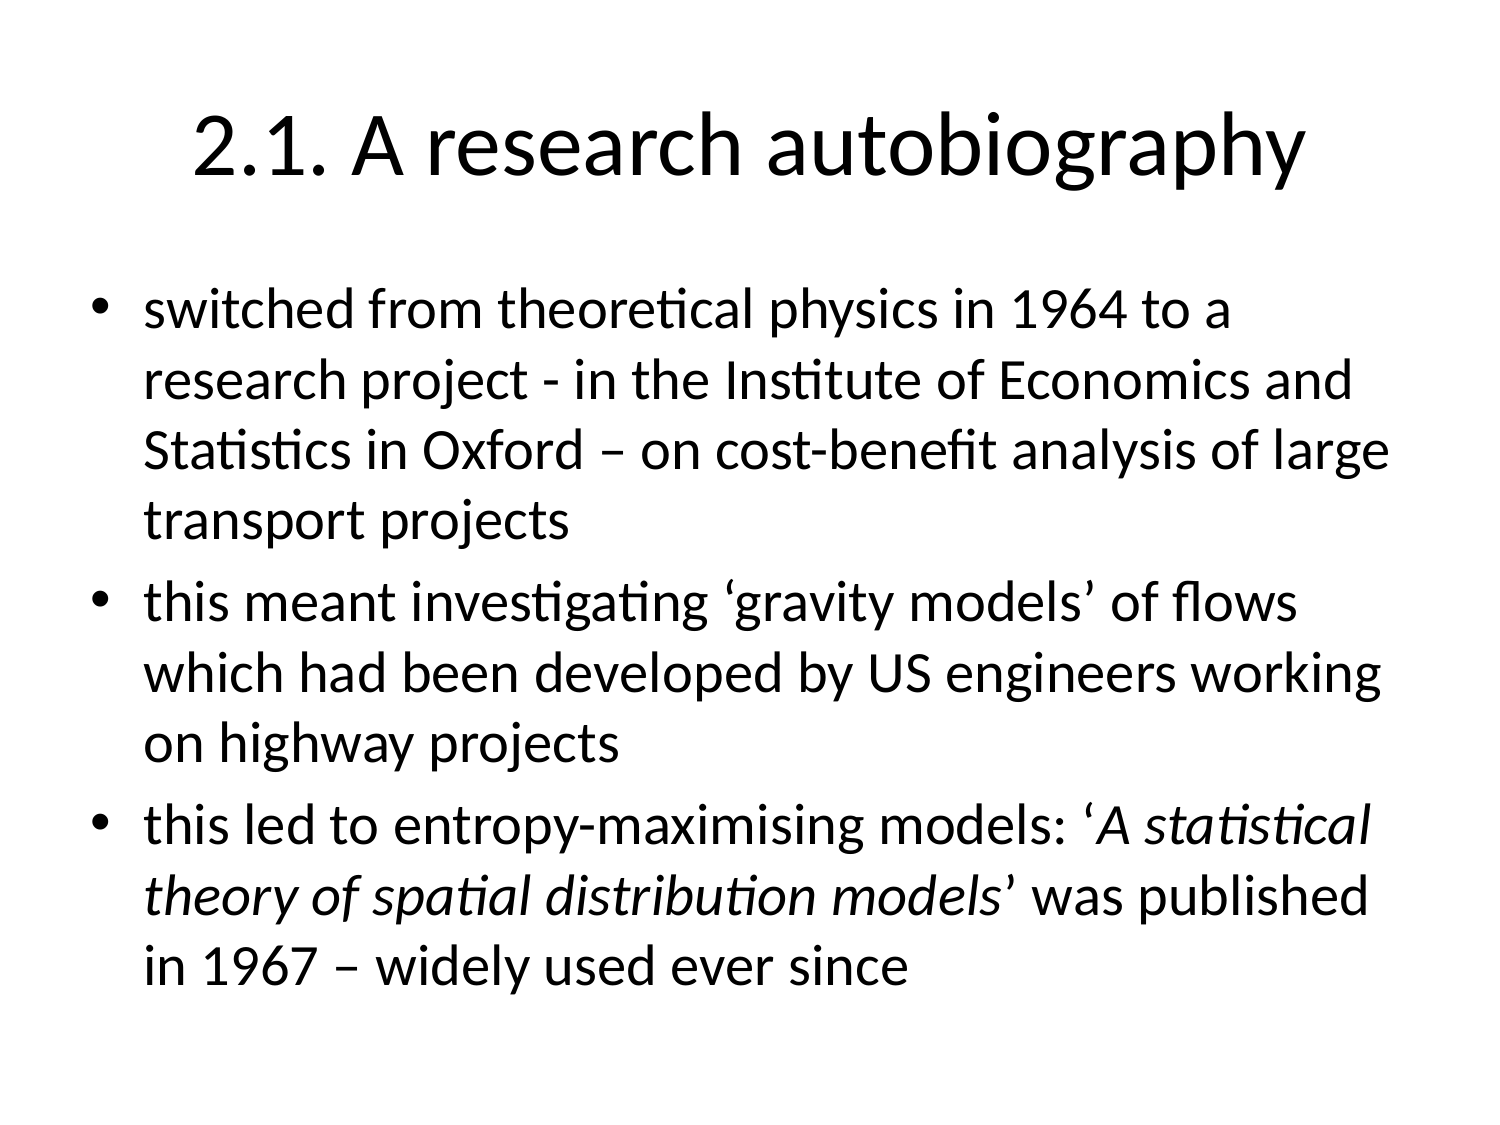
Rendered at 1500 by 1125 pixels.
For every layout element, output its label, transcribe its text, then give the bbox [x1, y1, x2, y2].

list switched from theoretical physics in 1964 to a research project - in the Institute of Economics and Statistics in Oxford – on cost-benefit analysis of large transport projects this meant investigating ‘gravity models’ of flows which had been developed by US engineers working on highway projects this led to entropy-maximising models: ‘A statistical theory of spatial distribution models’ was published in 1967 – widely used ever since [75, 262, 1425, 1005]
title 2.1. A research autobiography [75, 45, 1425, 233]
